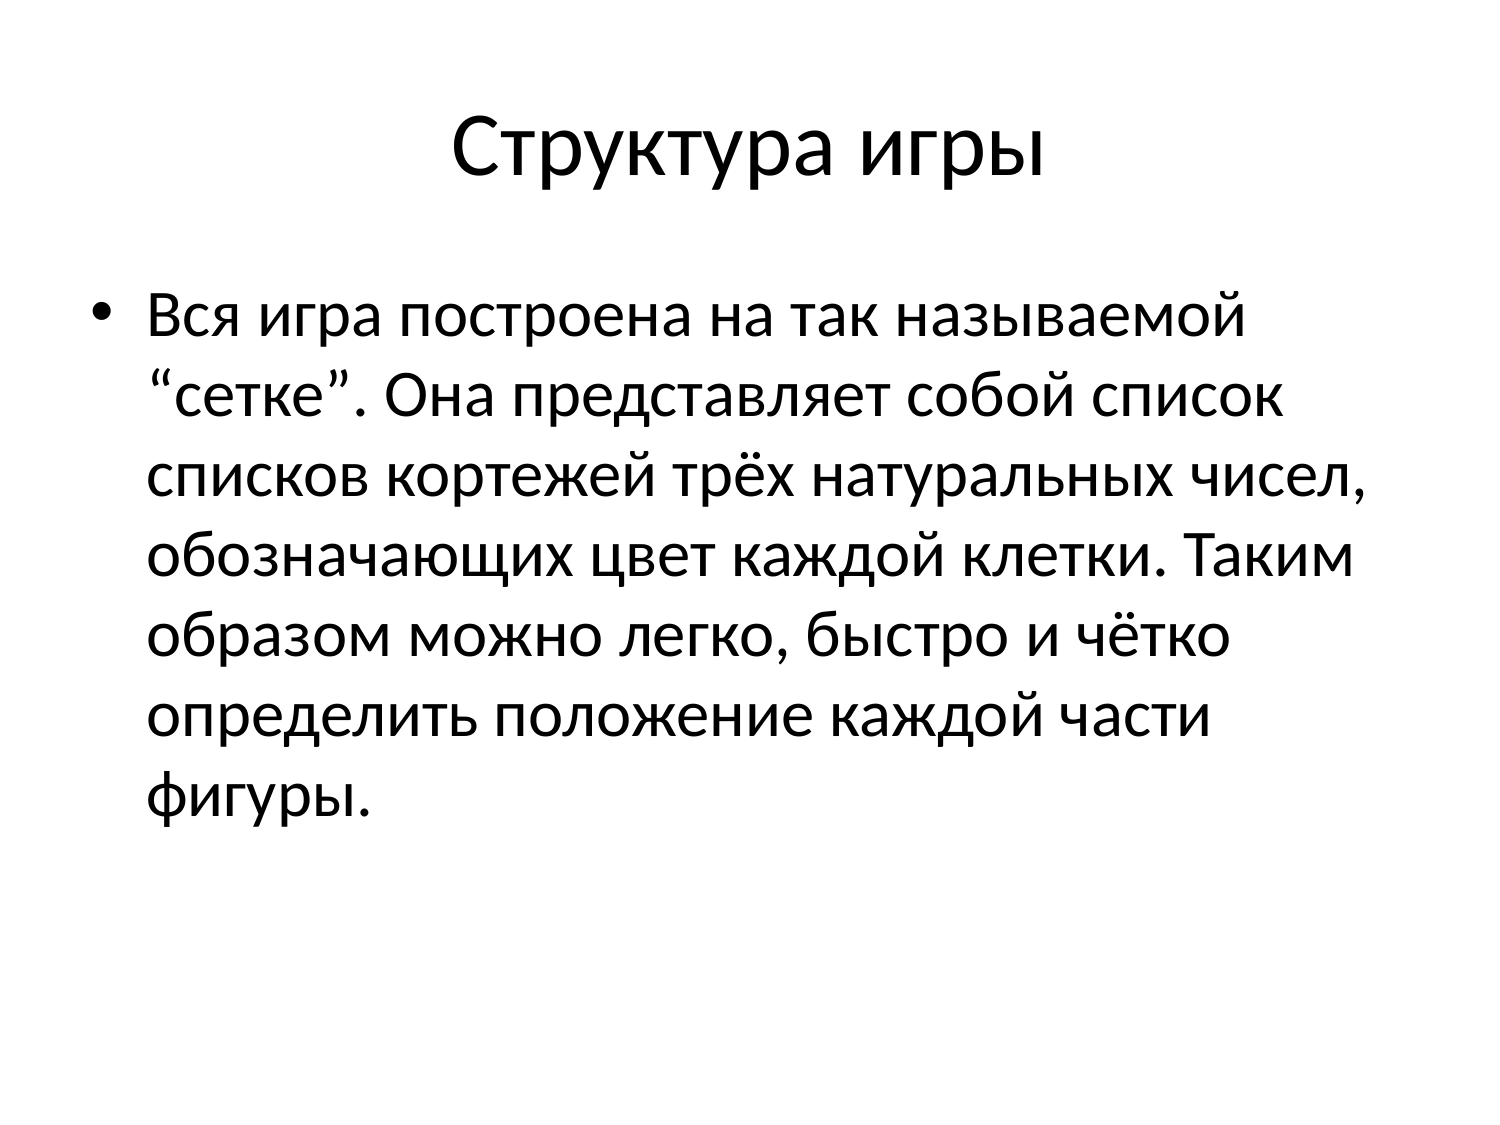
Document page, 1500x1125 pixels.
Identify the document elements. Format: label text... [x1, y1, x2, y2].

list Вся игра построена на так называемой “сетке”. Она представляет собой список списков кортежей трёх натуральных чисел, обозначающих цвет каждой клетки. Таким образом можно легко, быстро и чётко определить положение каждой части фигуры. [75, 262, 1425, 1005]
title Структура игры [75, 45, 1425, 233]
